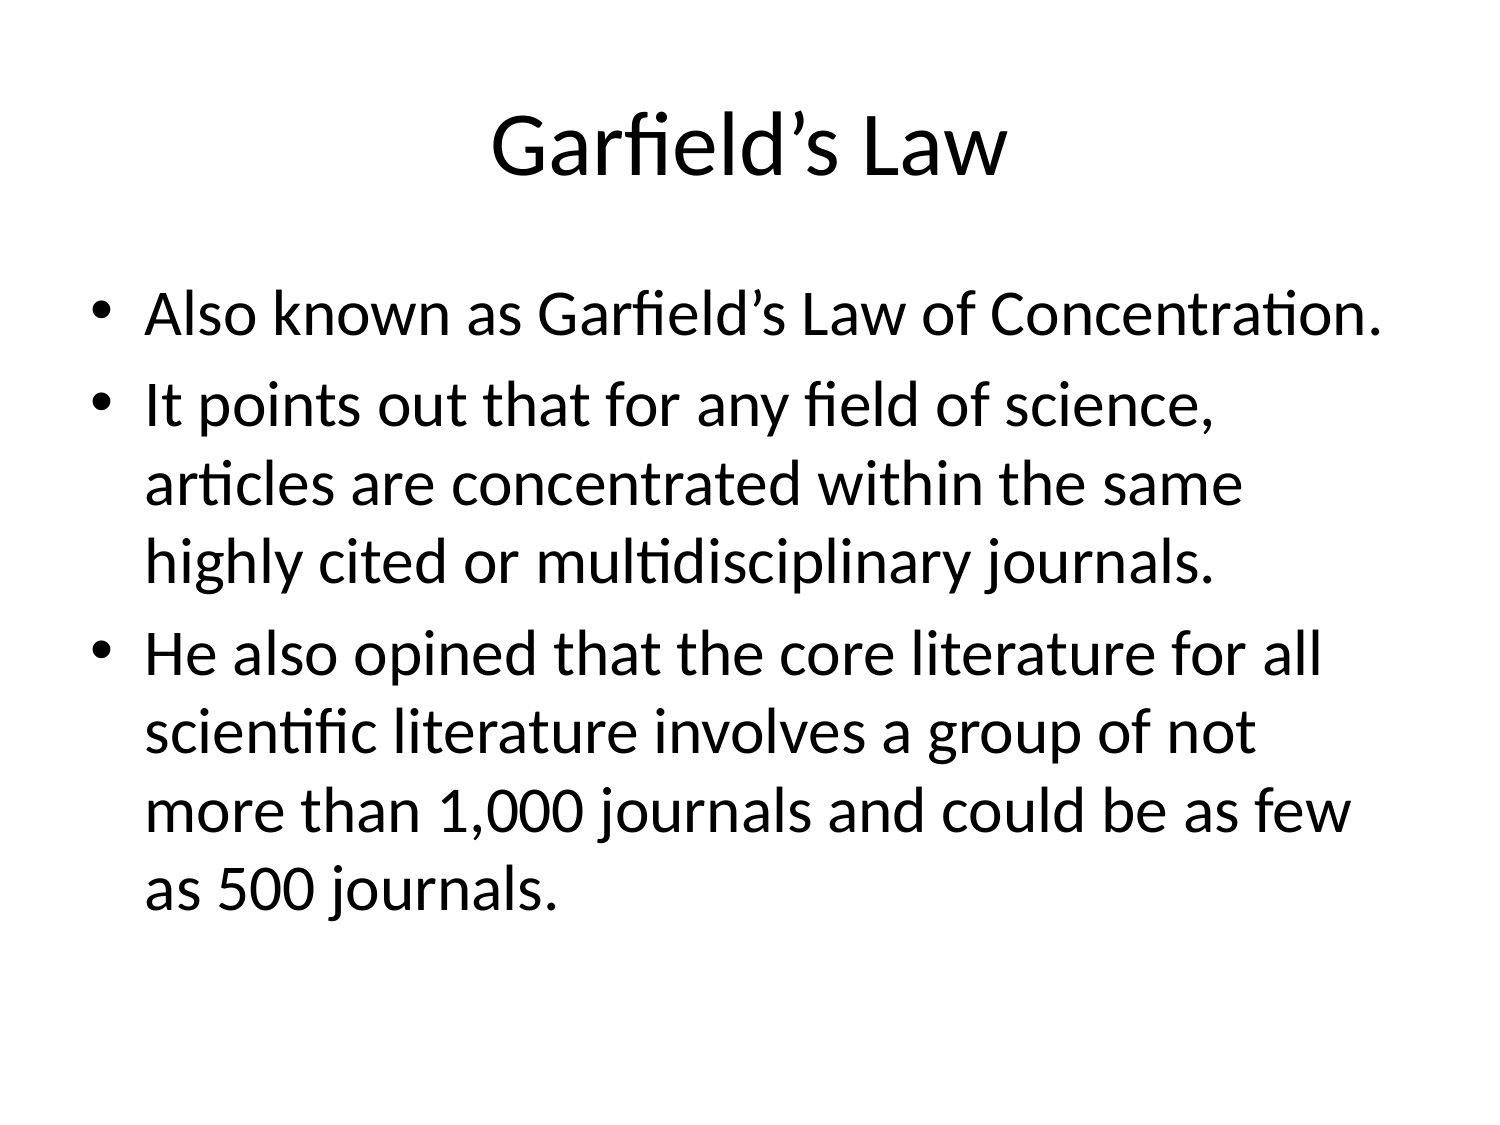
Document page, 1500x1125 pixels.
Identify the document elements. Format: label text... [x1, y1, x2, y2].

list Also known as Garfield’s Law of Concentration. It points out that for any field of science, articles are concentrated within the same highly cited or multidisciplinary journals. He also opined that the core literature for all scientific literature involves a group of not more than 1,000 journals and could be as few as 500 journals. [75, 262, 1425, 1005]
title Garfield’s Law [75, 45, 1425, 233]
